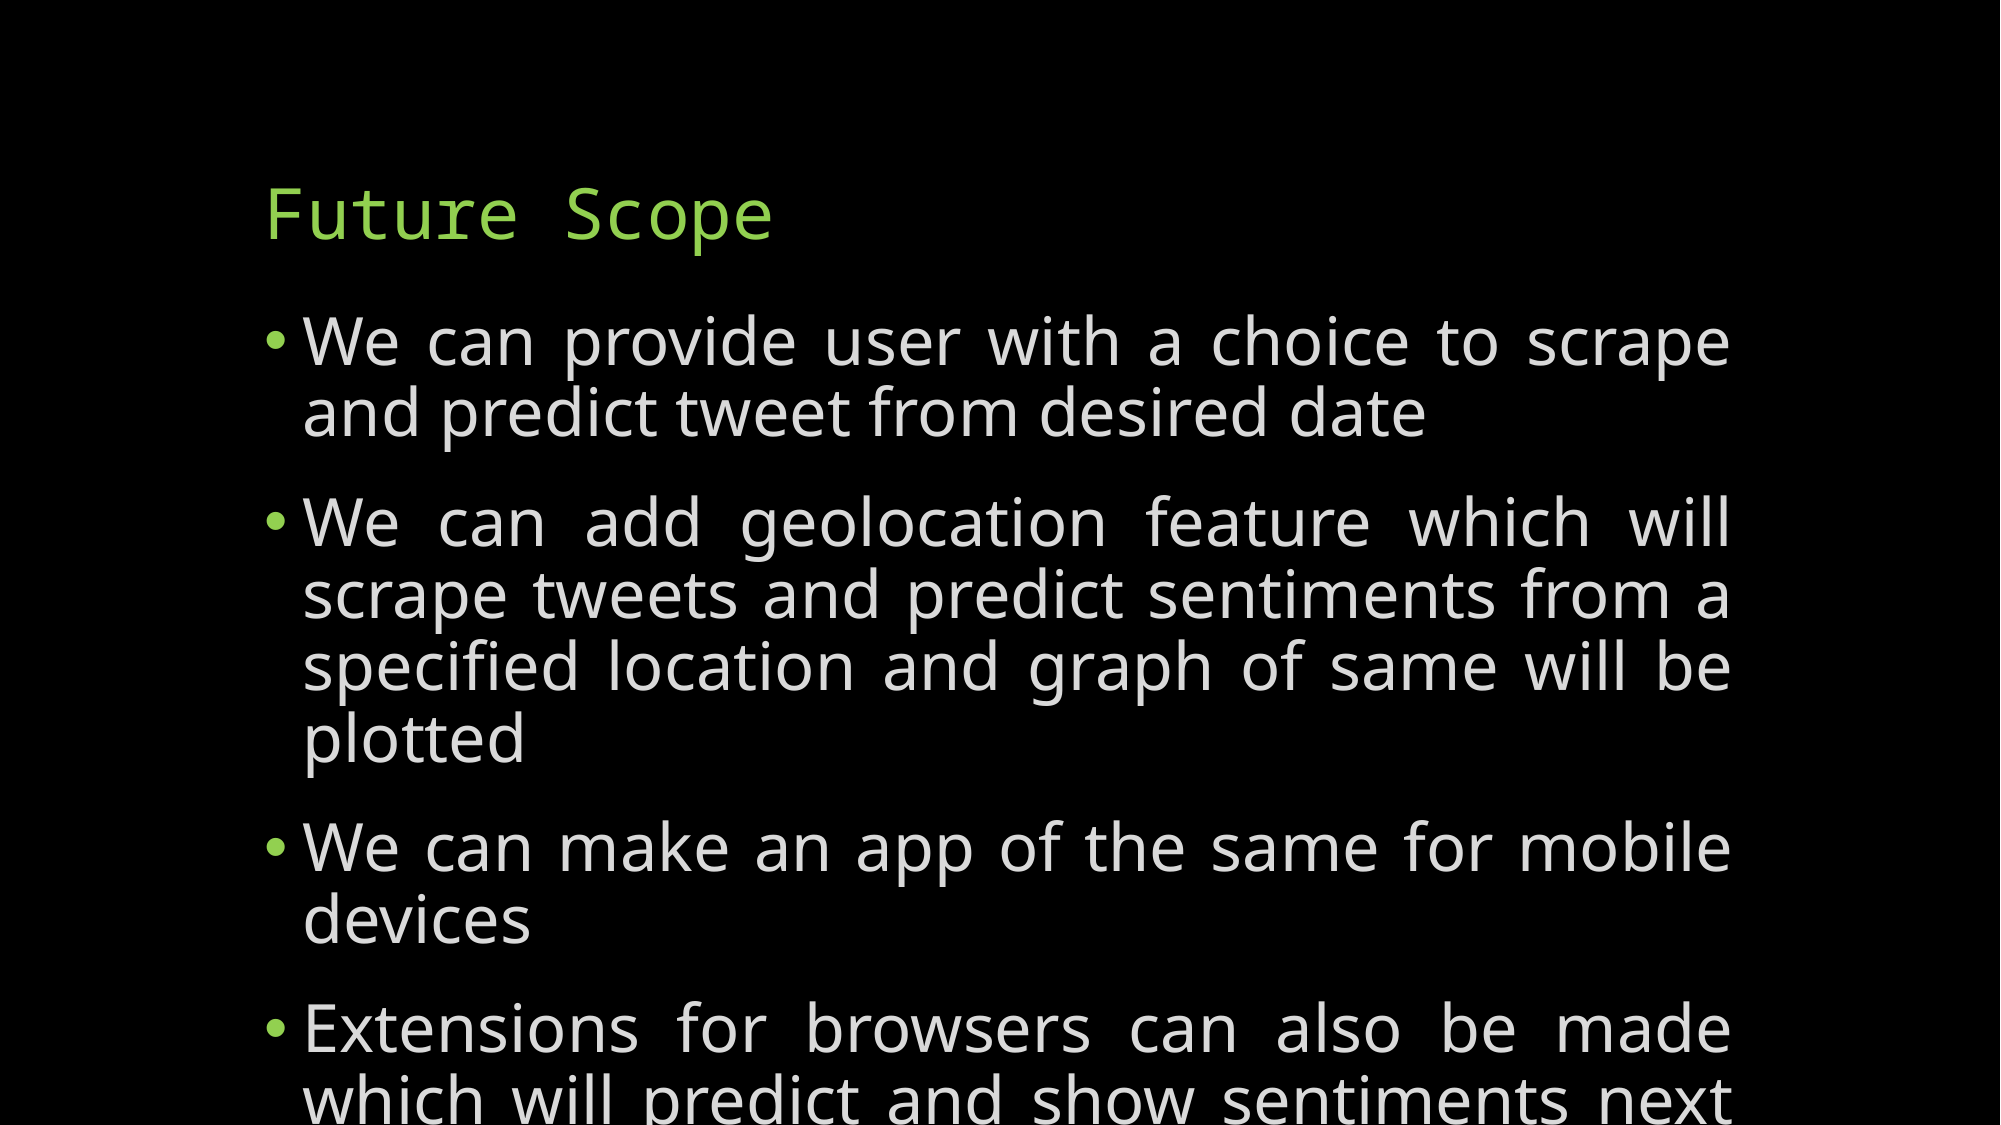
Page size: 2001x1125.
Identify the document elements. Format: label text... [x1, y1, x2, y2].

title Future Scope [249, 75, 1750, 263]
list We can provide user with a choice to scrape and predict tweet from desired date We can add geolocation feature which will scrape tweets and predict sentiments from a specified location and graph of same will be plotted We can make an app of the same for mobile devices Extensions for browsers can also be made which will predict and show sentiments next to tweets on twitter page [249, 299, 1750, 1000]
